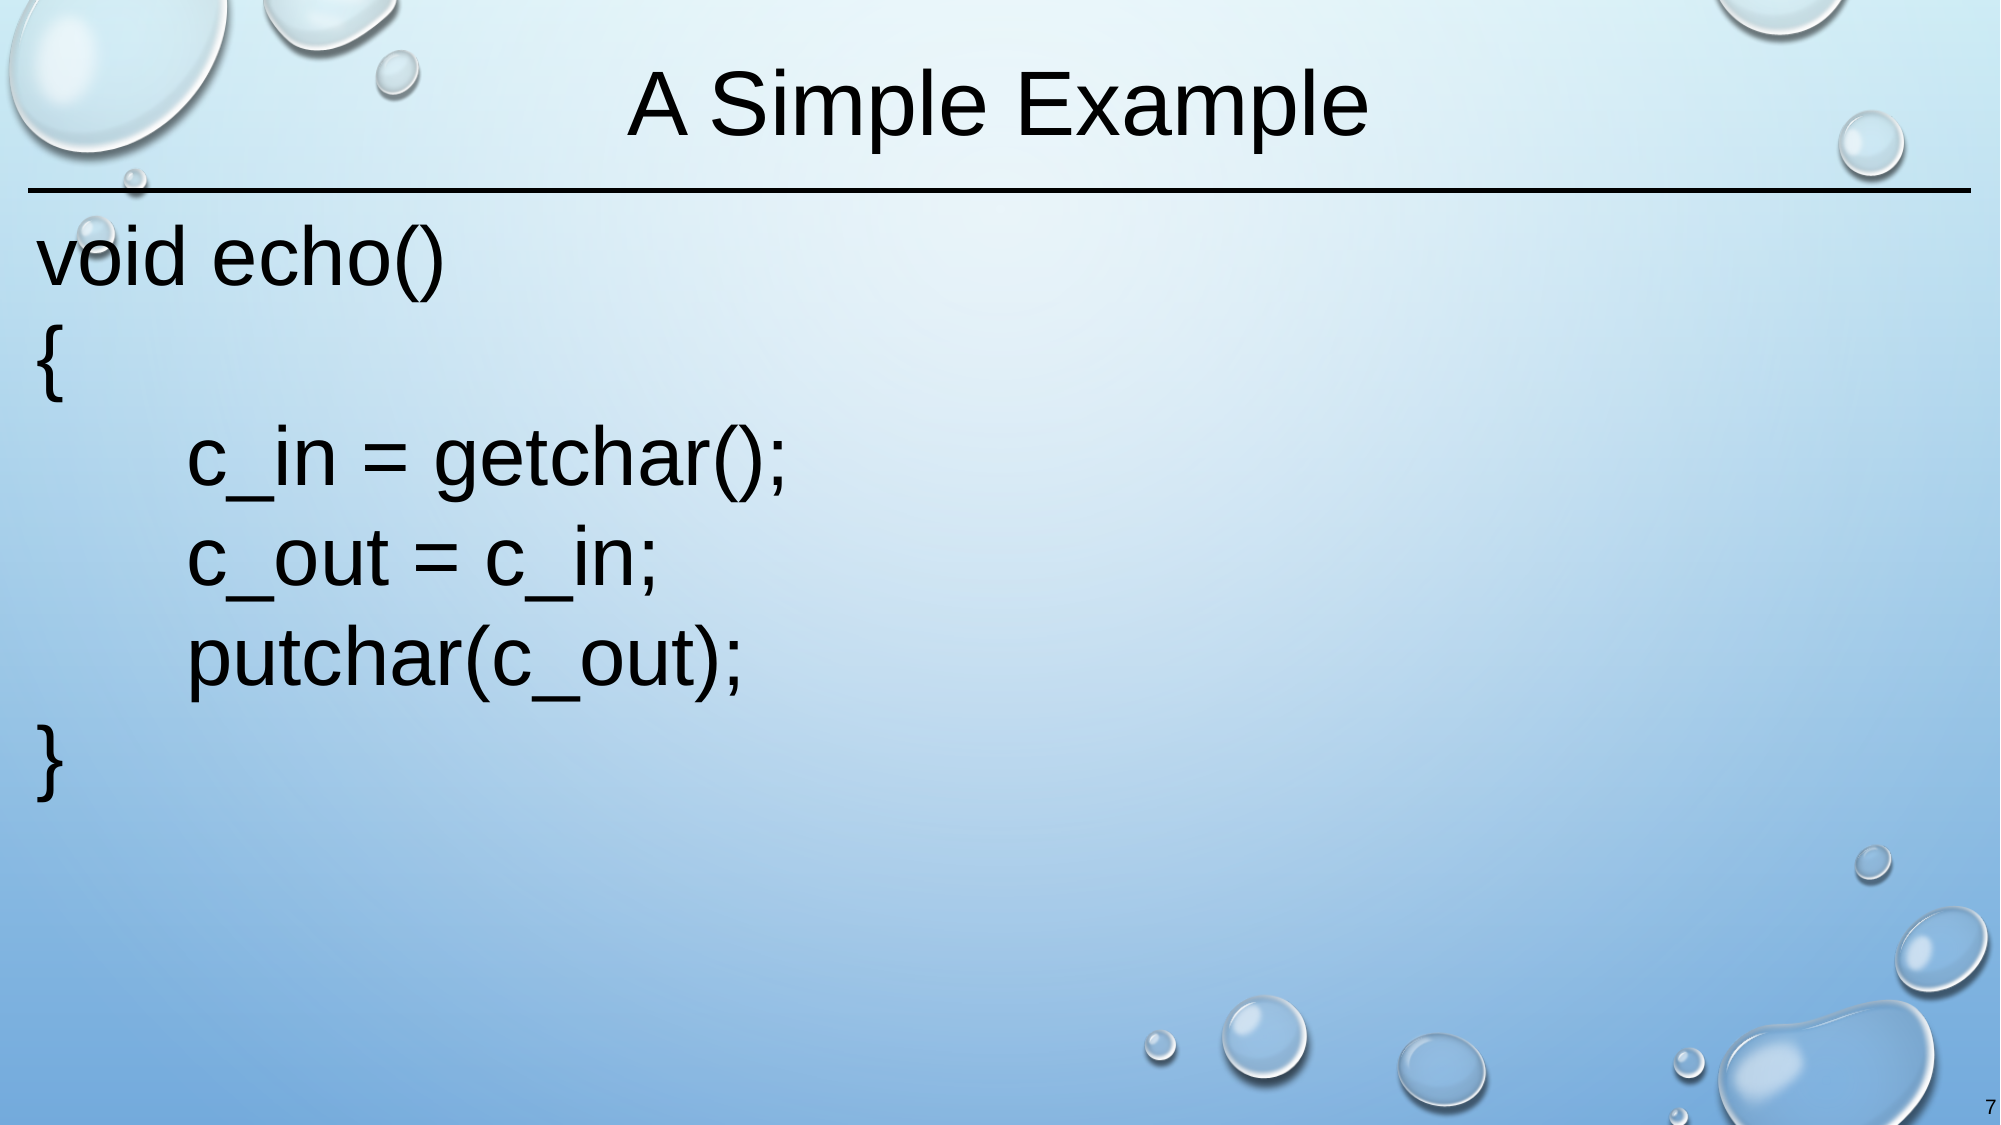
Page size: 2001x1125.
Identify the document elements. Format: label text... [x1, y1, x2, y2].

picture [0, 0, 2000, 1125]
title A Simple Example [28, 25, 1972, 187]
list void echo() { c_in = getchar(); c_out = c_in; putchar(c_out); } [28, 195, 1972, 1108]
slide_number 7 [1909, 1089, 2000, 1124]
